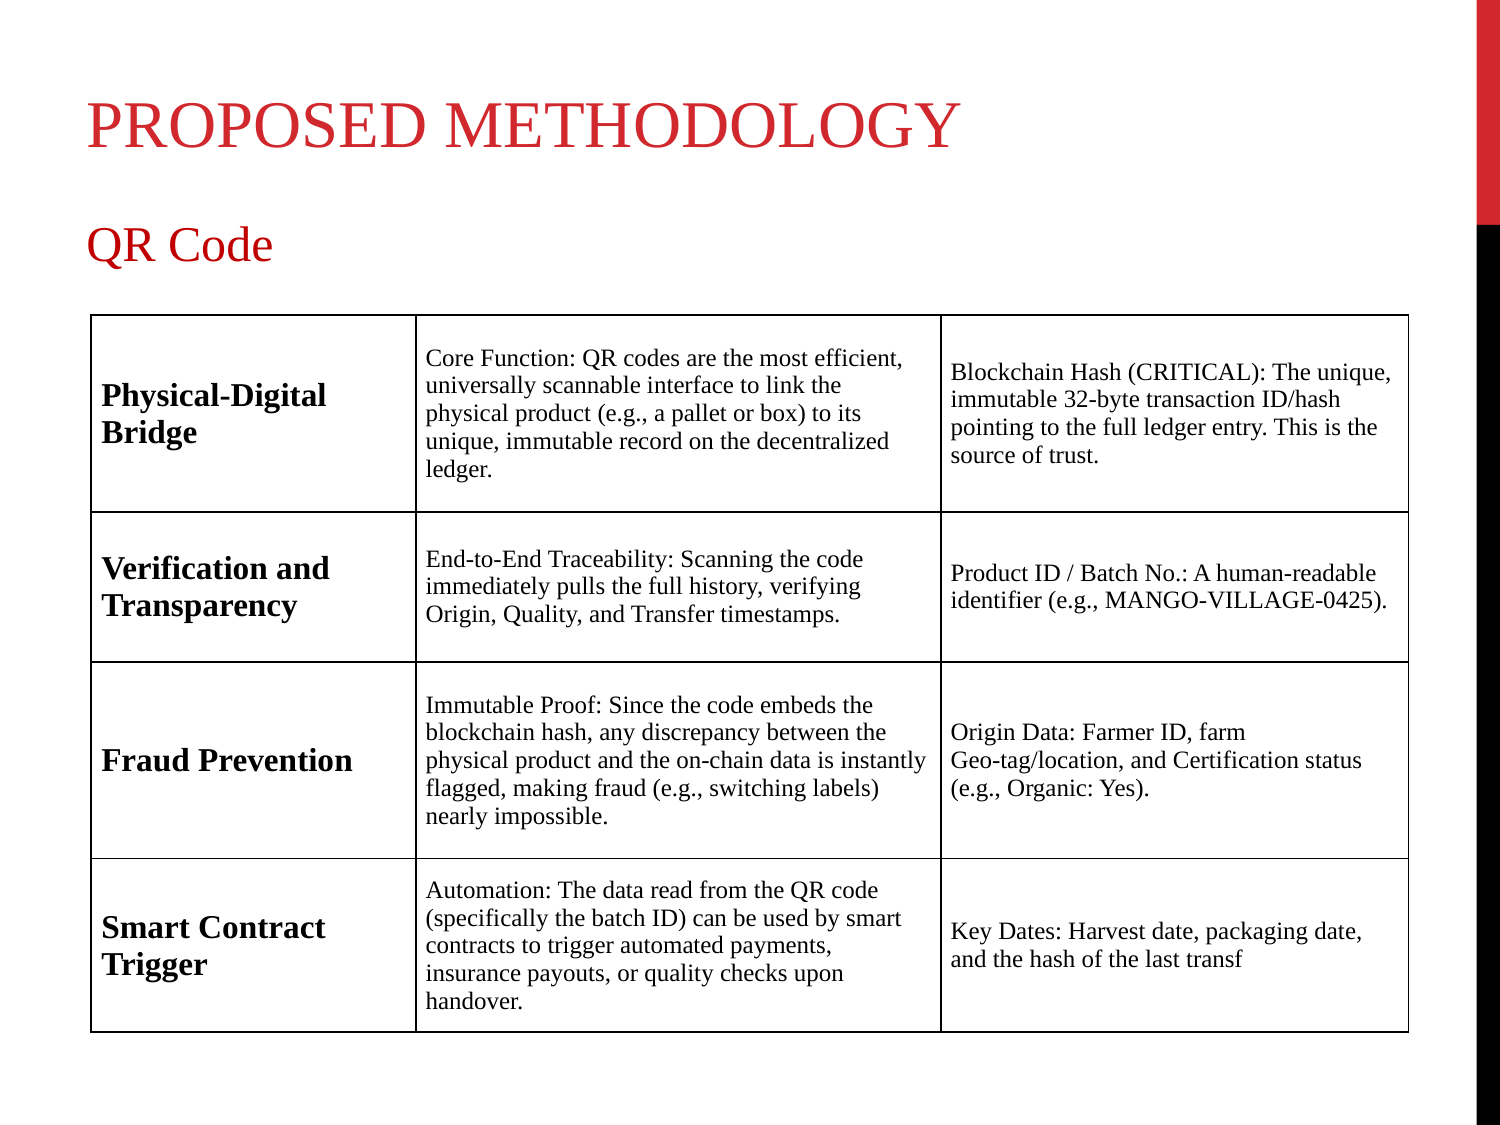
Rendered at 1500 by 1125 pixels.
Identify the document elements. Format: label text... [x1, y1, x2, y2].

table_cell Automation: The data read from the QR code (specifically the batch ID) can be used by smart contracts to trigger automated payments, insurance payouts, or quality checks upon handover. [417, 859, 940, 1031]
table_cell Product ID / Batch No.: A human-readable identifier (e.g., MANGO-VILLAGE-0425). [942, 513, 1408, 661]
table_cell Key Dates: Harvest date, packaging date, and the hash of the last transf [942, 859, 1408, 1031]
text_box QR Code [71, 203, 693, 279]
table_cell Fraud Prevention [92, 663, 415, 858]
table_header Core Function: QR codes are the most efficient, universally scannable interface to link the physical product (e.g., a pallet or box) to its unique, immutable record on the decentralized ledger. [417, 316, 940, 511]
table_header Blockchain Hash (CRITICAL): The unique, immutable 32-byte transaction ID/hash pointing to the full ledger entry. This is the source of trust. [942, 316, 1408, 511]
table_cell Origin Data: Farmer ID, farm Geo-tag/location, and Certification status (e.g., Organic: Yes). [942, 663, 1408, 858]
table_cell Smart Contract Trigger [92, 859, 415, 1031]
table_cell End-to-End Traceability: Scanning the code immediately pulls the full history, verifying Origin, Quality, and Transfer timestamps. [417, 513, 940, 661]
table_header Physical-Digital Bridge [92, 316, 415, 511]
table_cell Immutable Proof: Since the code embeds the blockchain hash, any discrepancy between the physical product and the on-chain data is instantly flagged, making fraud (e.g., switching labels) nearly impossible. [417, 663, 940, 858]
table_cell Verification and Transparency [92, 513, 415, 661]
title PROPOSED METHODOLOGY [71, 12, 1341, 169]
